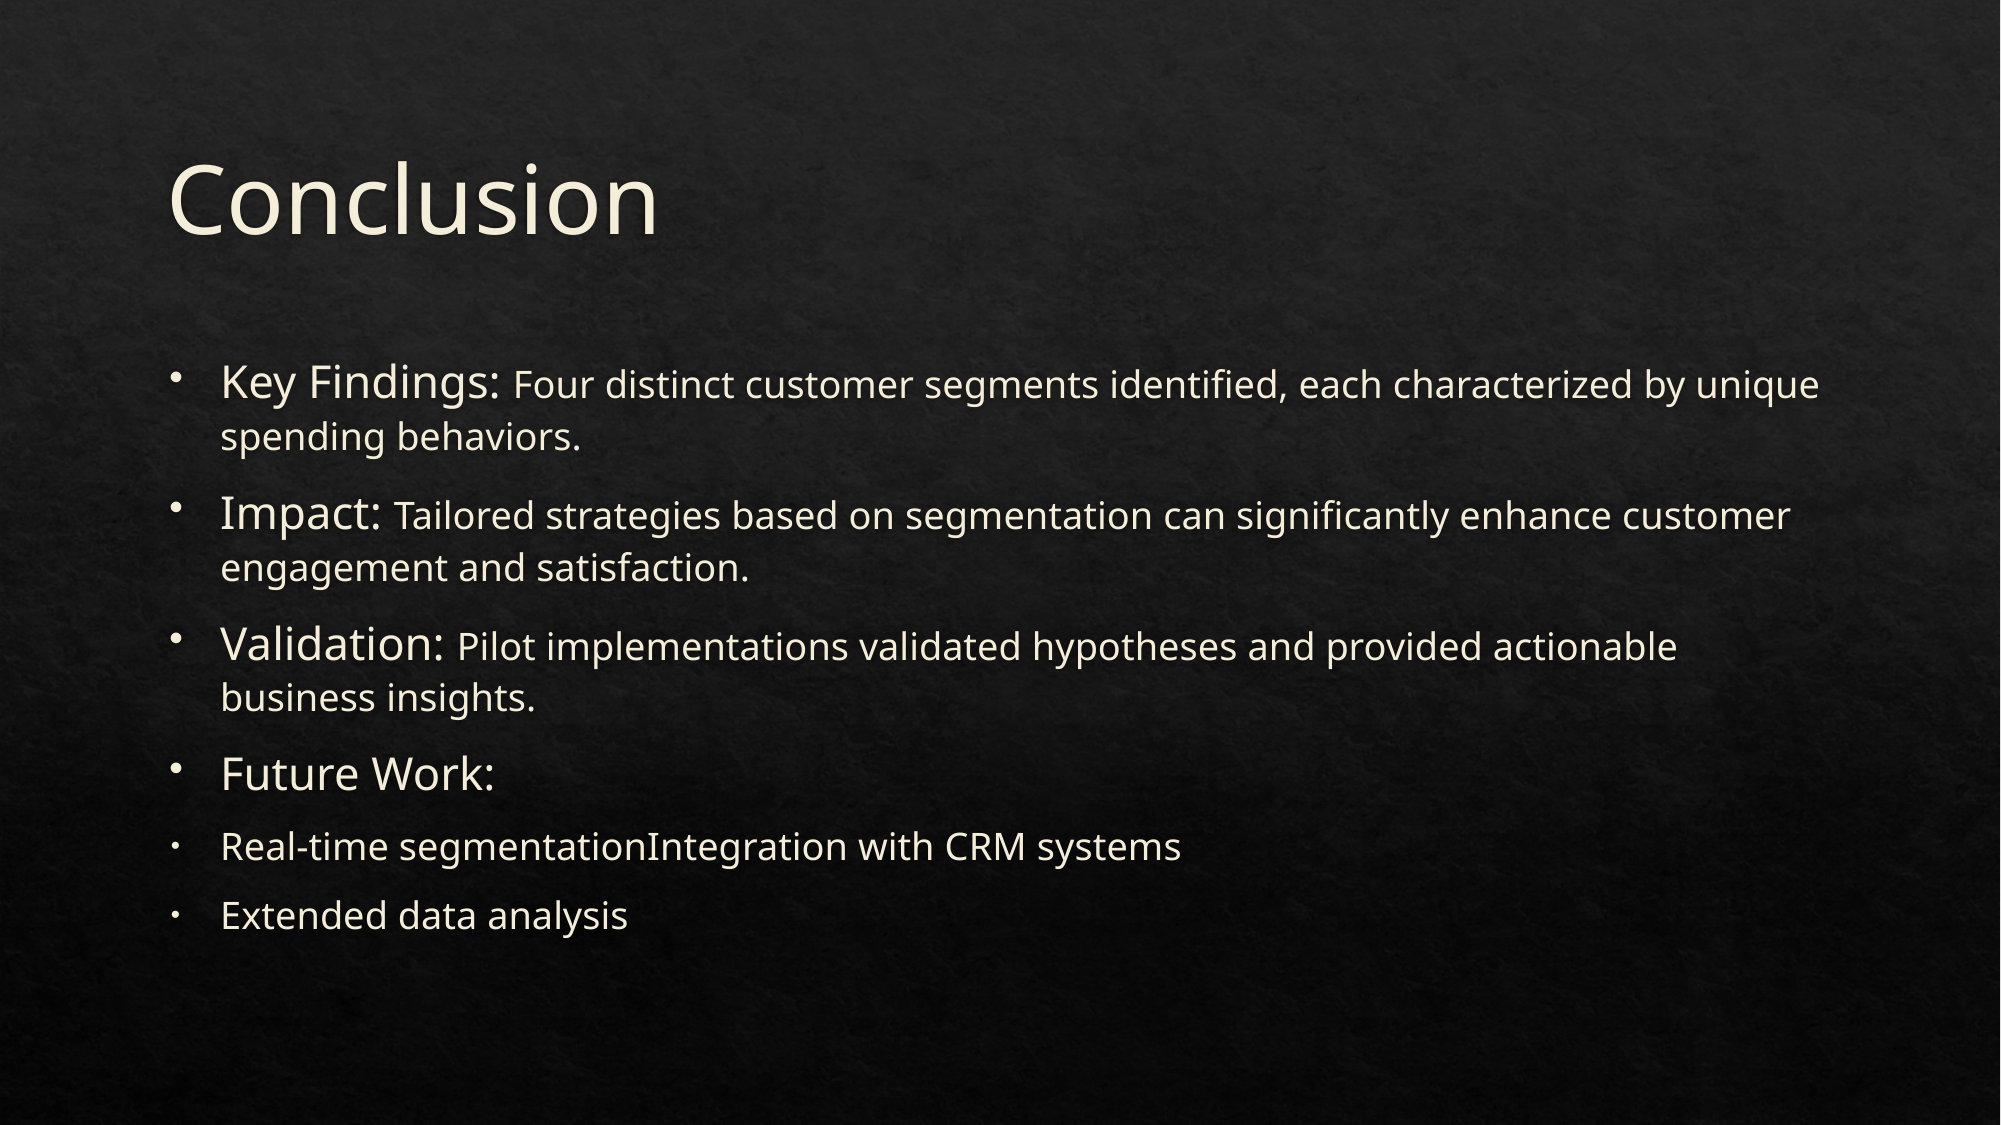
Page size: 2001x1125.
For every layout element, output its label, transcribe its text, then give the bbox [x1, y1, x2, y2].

title Conclusion [149, 99, 679, 307]
list Key Findings: Four distinct customer segments identified, each characterized by unique spending behaviors. Impact: Tailored strategies based on segmentation can significantly enhance customer engagement and satisfaction. Validation: Pilot implementations validated hypotheses and provided actionable business insights. Future Work: Real-time segmentationIntegration with CRM systems Extended data analysis [149, 340, 1849, 950]
